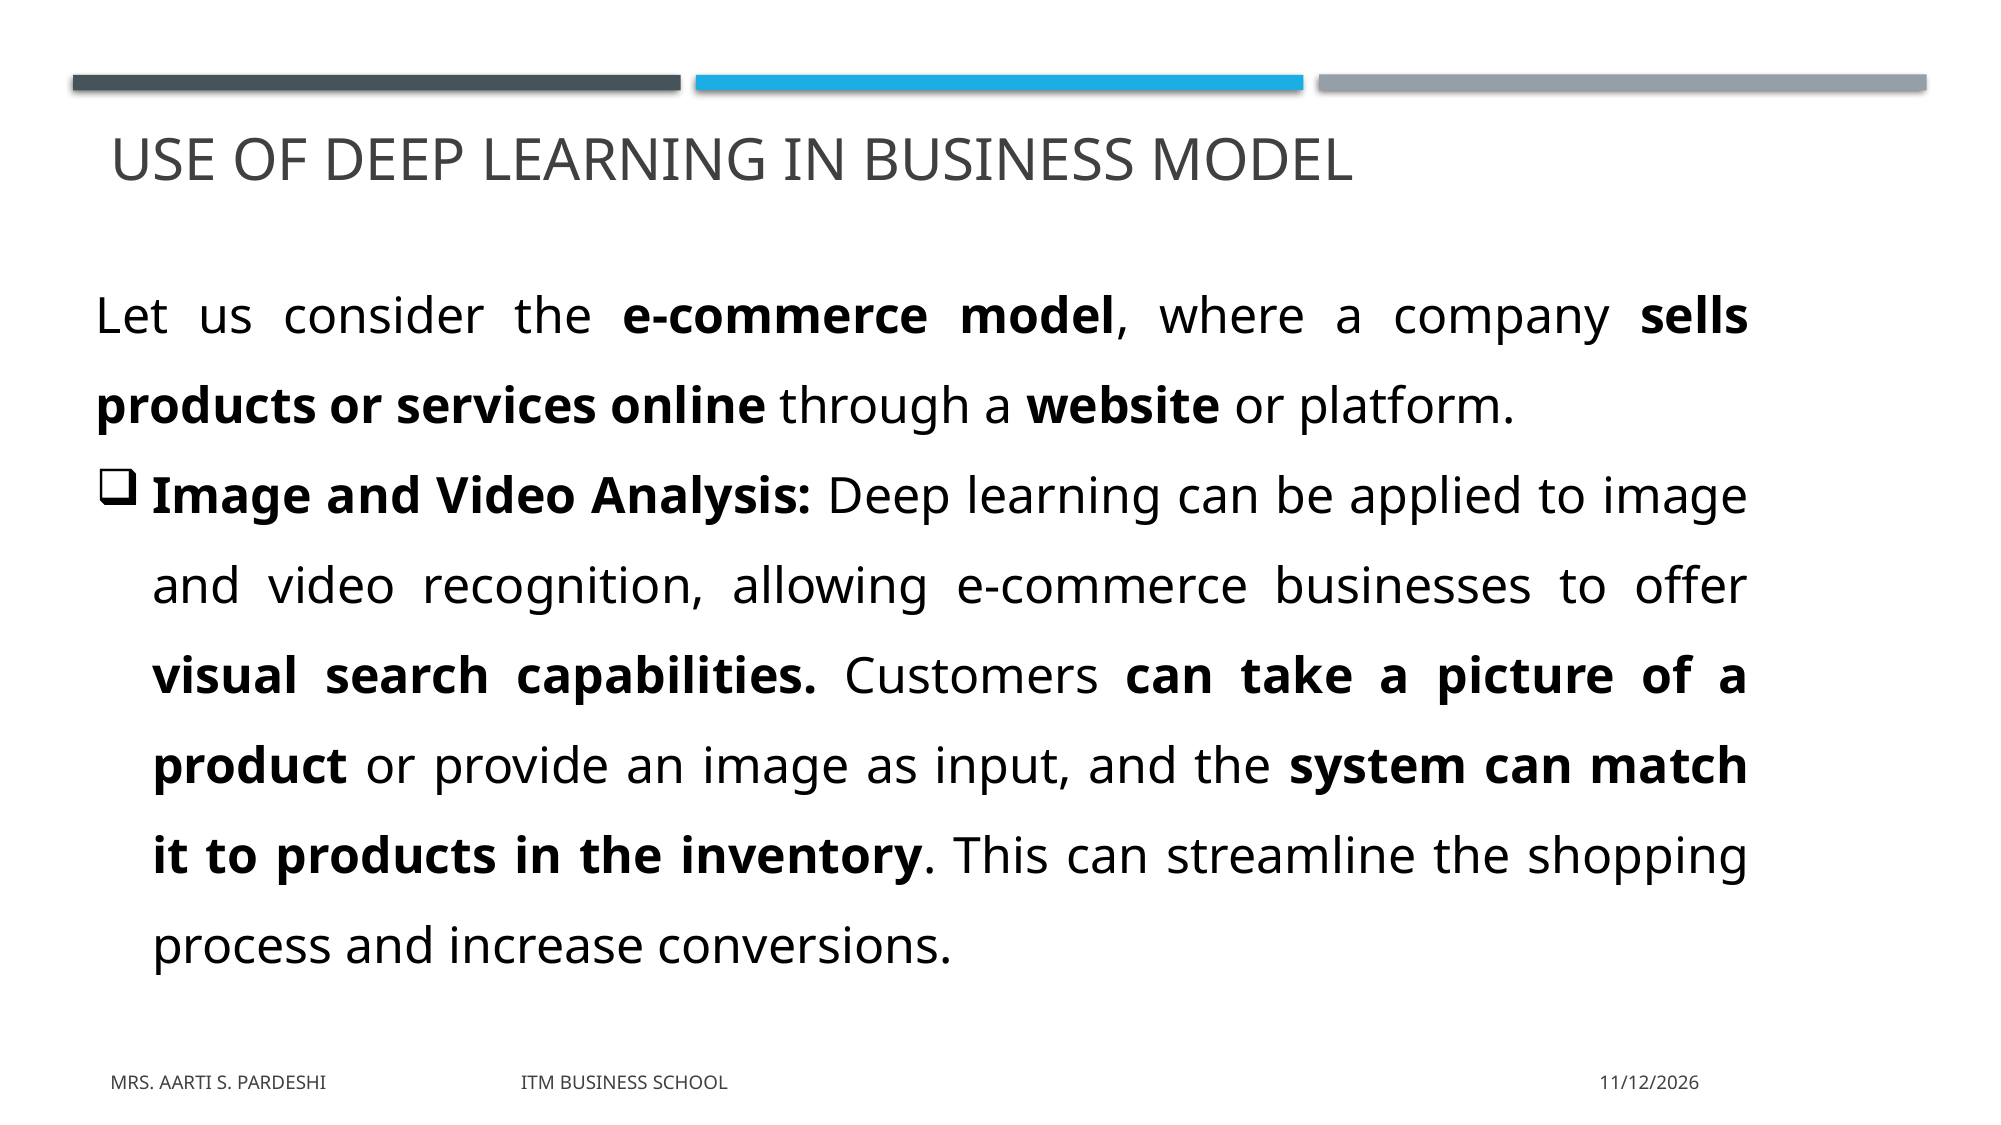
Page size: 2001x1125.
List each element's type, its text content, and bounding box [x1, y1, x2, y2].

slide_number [1247, 1053, 1715, 1114]
text_box Let us consider the e-commerce model, where a company sells products or services online through a website or platform. Image and Video Analysis: Deep learning can be applied to image and video recognition, allowing e-commerce businesses to offer visual search capabilities. Customers can take a picture of a product or provide an image as input, and the system can match it to products in the inventory. This can streamline the shopping process and increase conversions. [81, 246, 1765, 981]
text_box Use of Deep learning in business model [95, 115, 1905, 311]
footer Mrs. Aarti S. Pardeshi ITM Business School [95, 1053, 1230, 1114]
